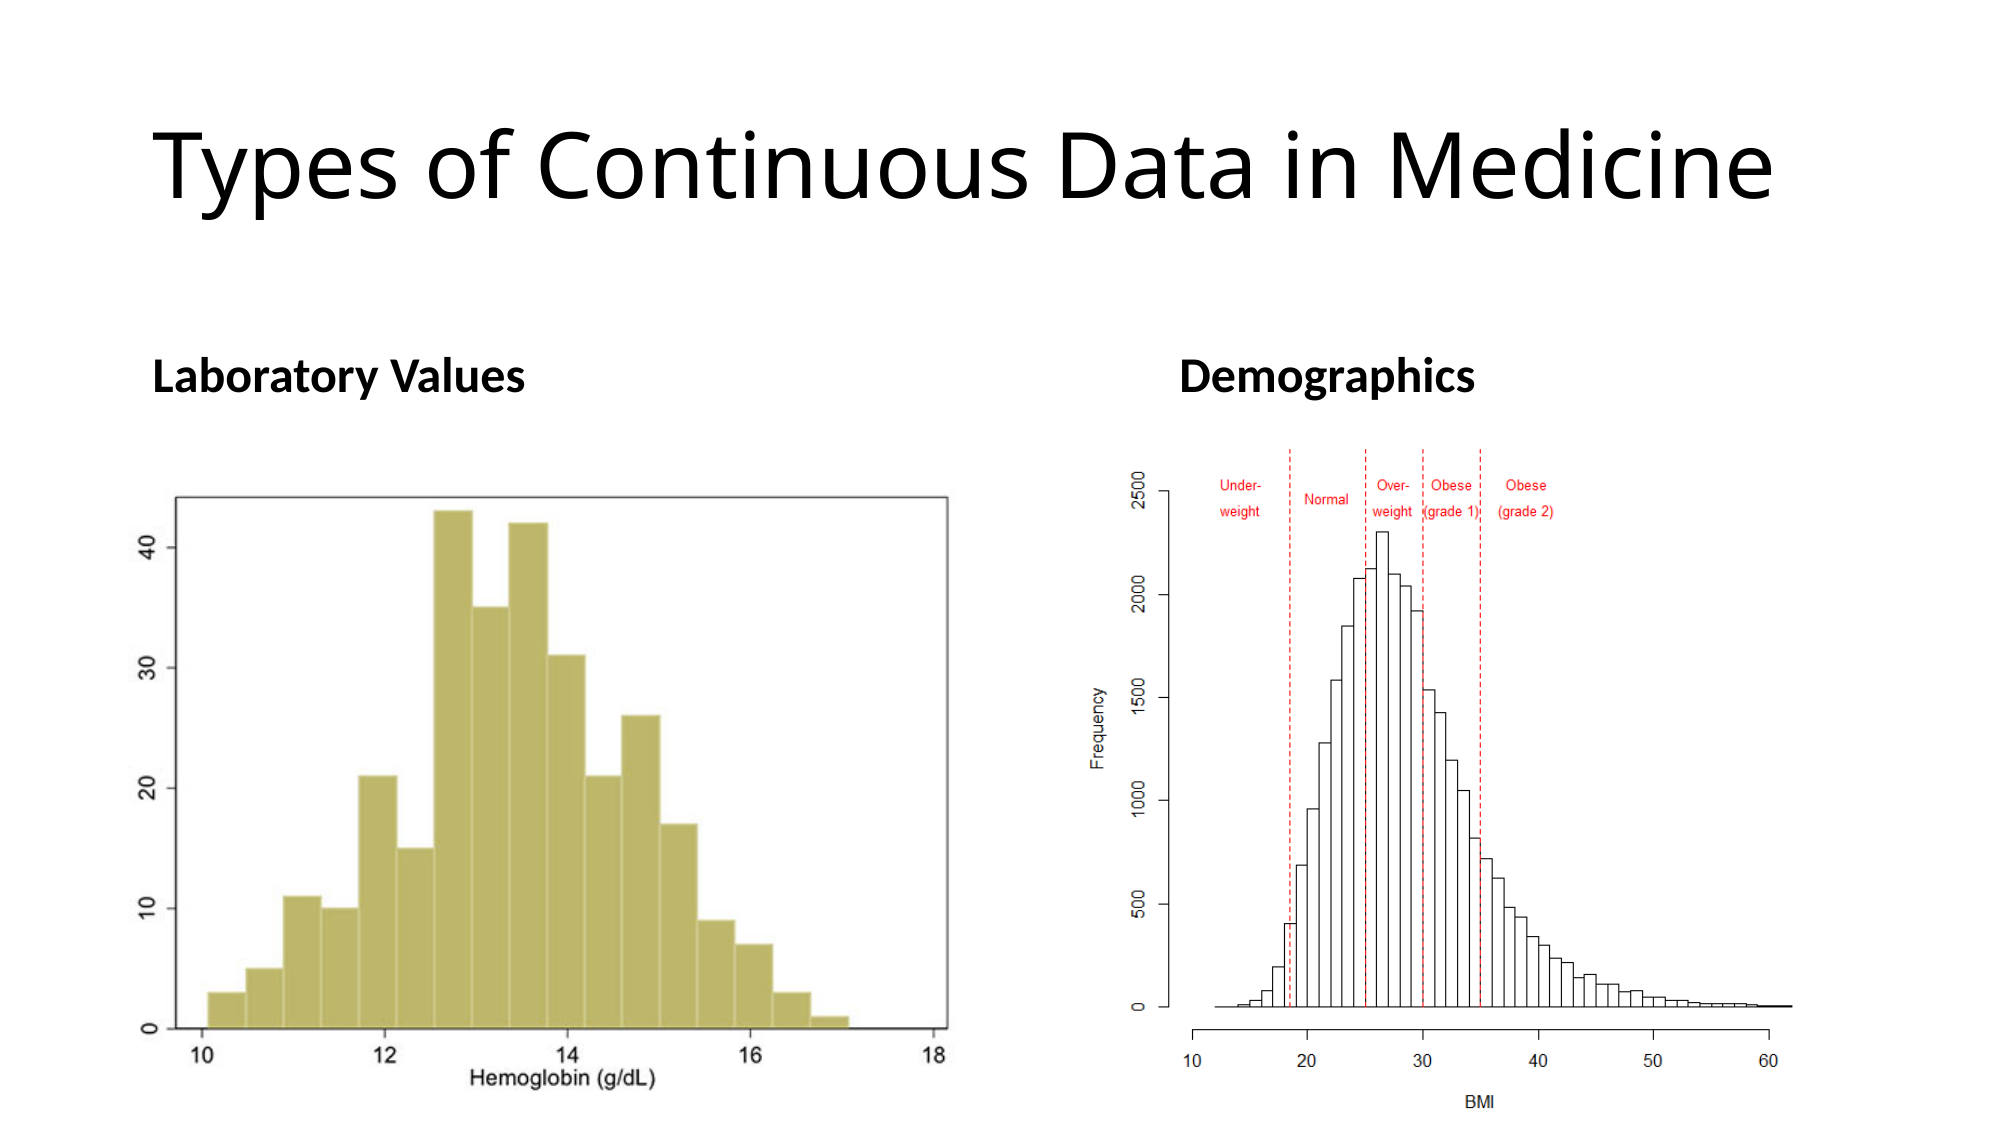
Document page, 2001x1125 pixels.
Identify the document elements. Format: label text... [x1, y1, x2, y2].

title Types of Continuous Data in Medicine [137, 59, 1863, 278]
list Demographics [1164, 275, 2000, 411]
picture [81, 467, 979, 1125]
list Laboratory Values [137, 275, 984, 411]
picture [1086, 407, 1813, 1125]
